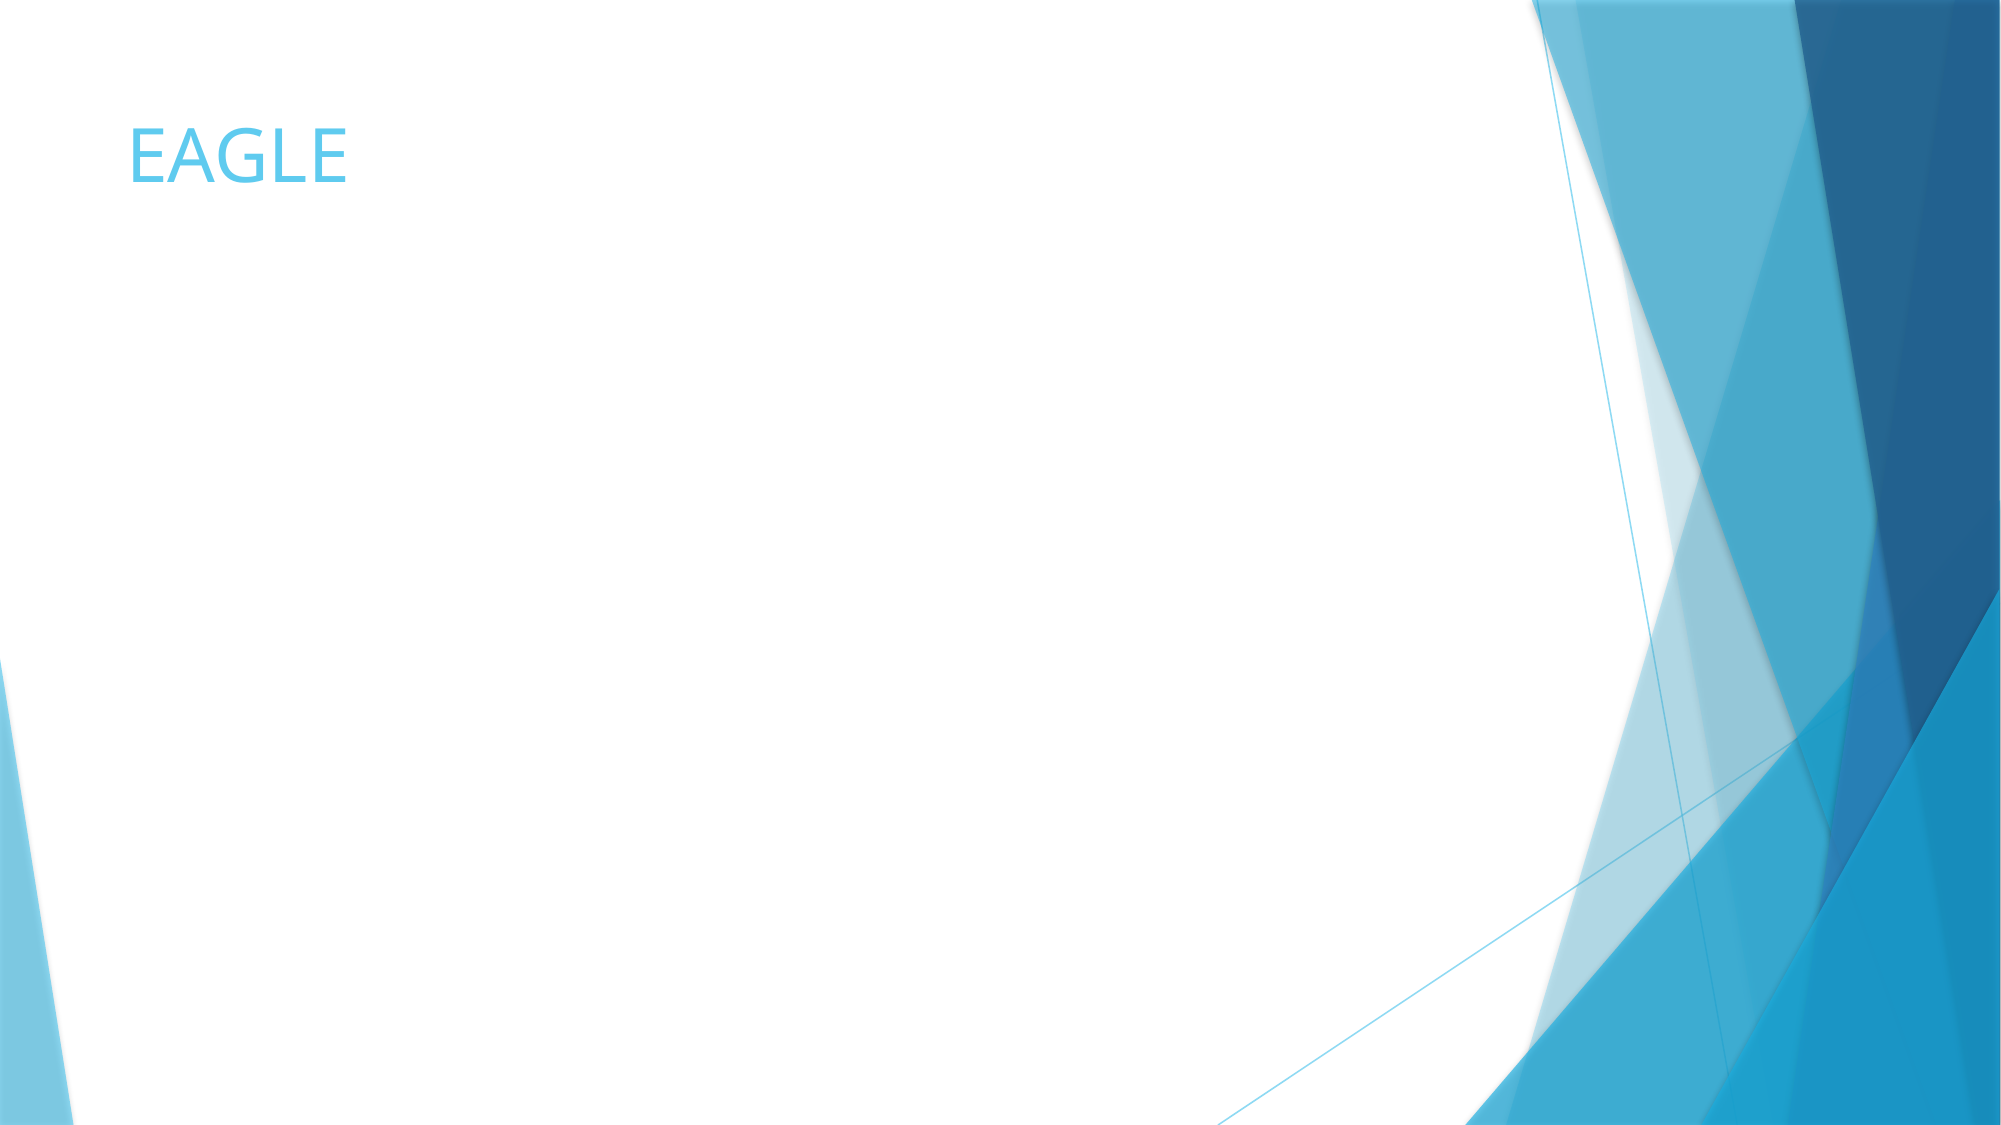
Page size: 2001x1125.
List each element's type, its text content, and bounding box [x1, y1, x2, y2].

title EAGLE [111, 99, 1522, 317]
